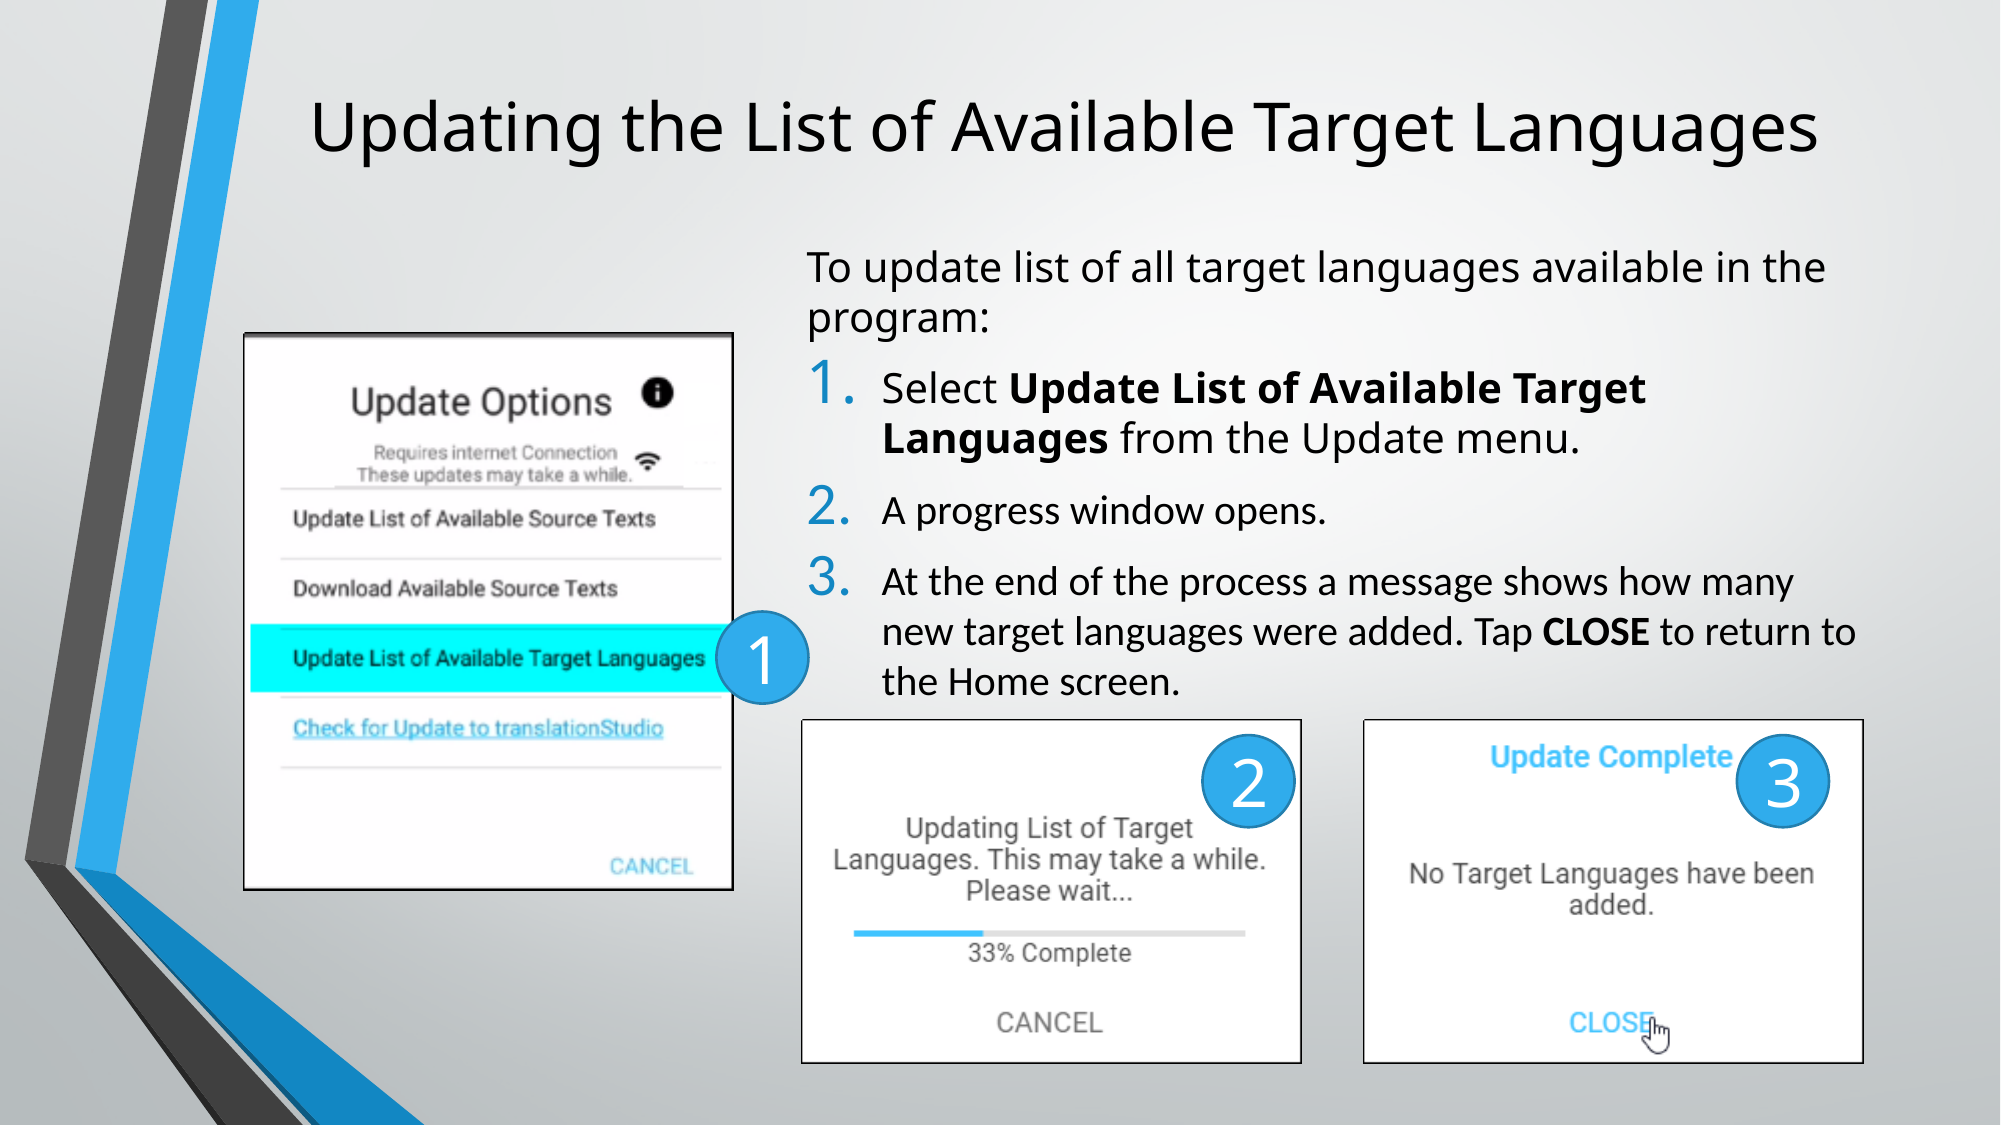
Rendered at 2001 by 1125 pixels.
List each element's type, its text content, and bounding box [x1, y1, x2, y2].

title Updating the List of Available Target Languages [243, 50, 1887, 198]
list To update list of all target languages available in the program: Select Update List of Available Target Languages from the Update menu. A progress window opens. At the end of the process a message shows how many new target languages were added. Tap CLOSE to return to the Home screen. [791, 233, 1887, 950]
text_box 1 [734, 610, 810, 705]
picture [243, 332, 734, 891]
picture [1362, 719, 1864, 1064]
picture [801, 719, 1302, 1064]
